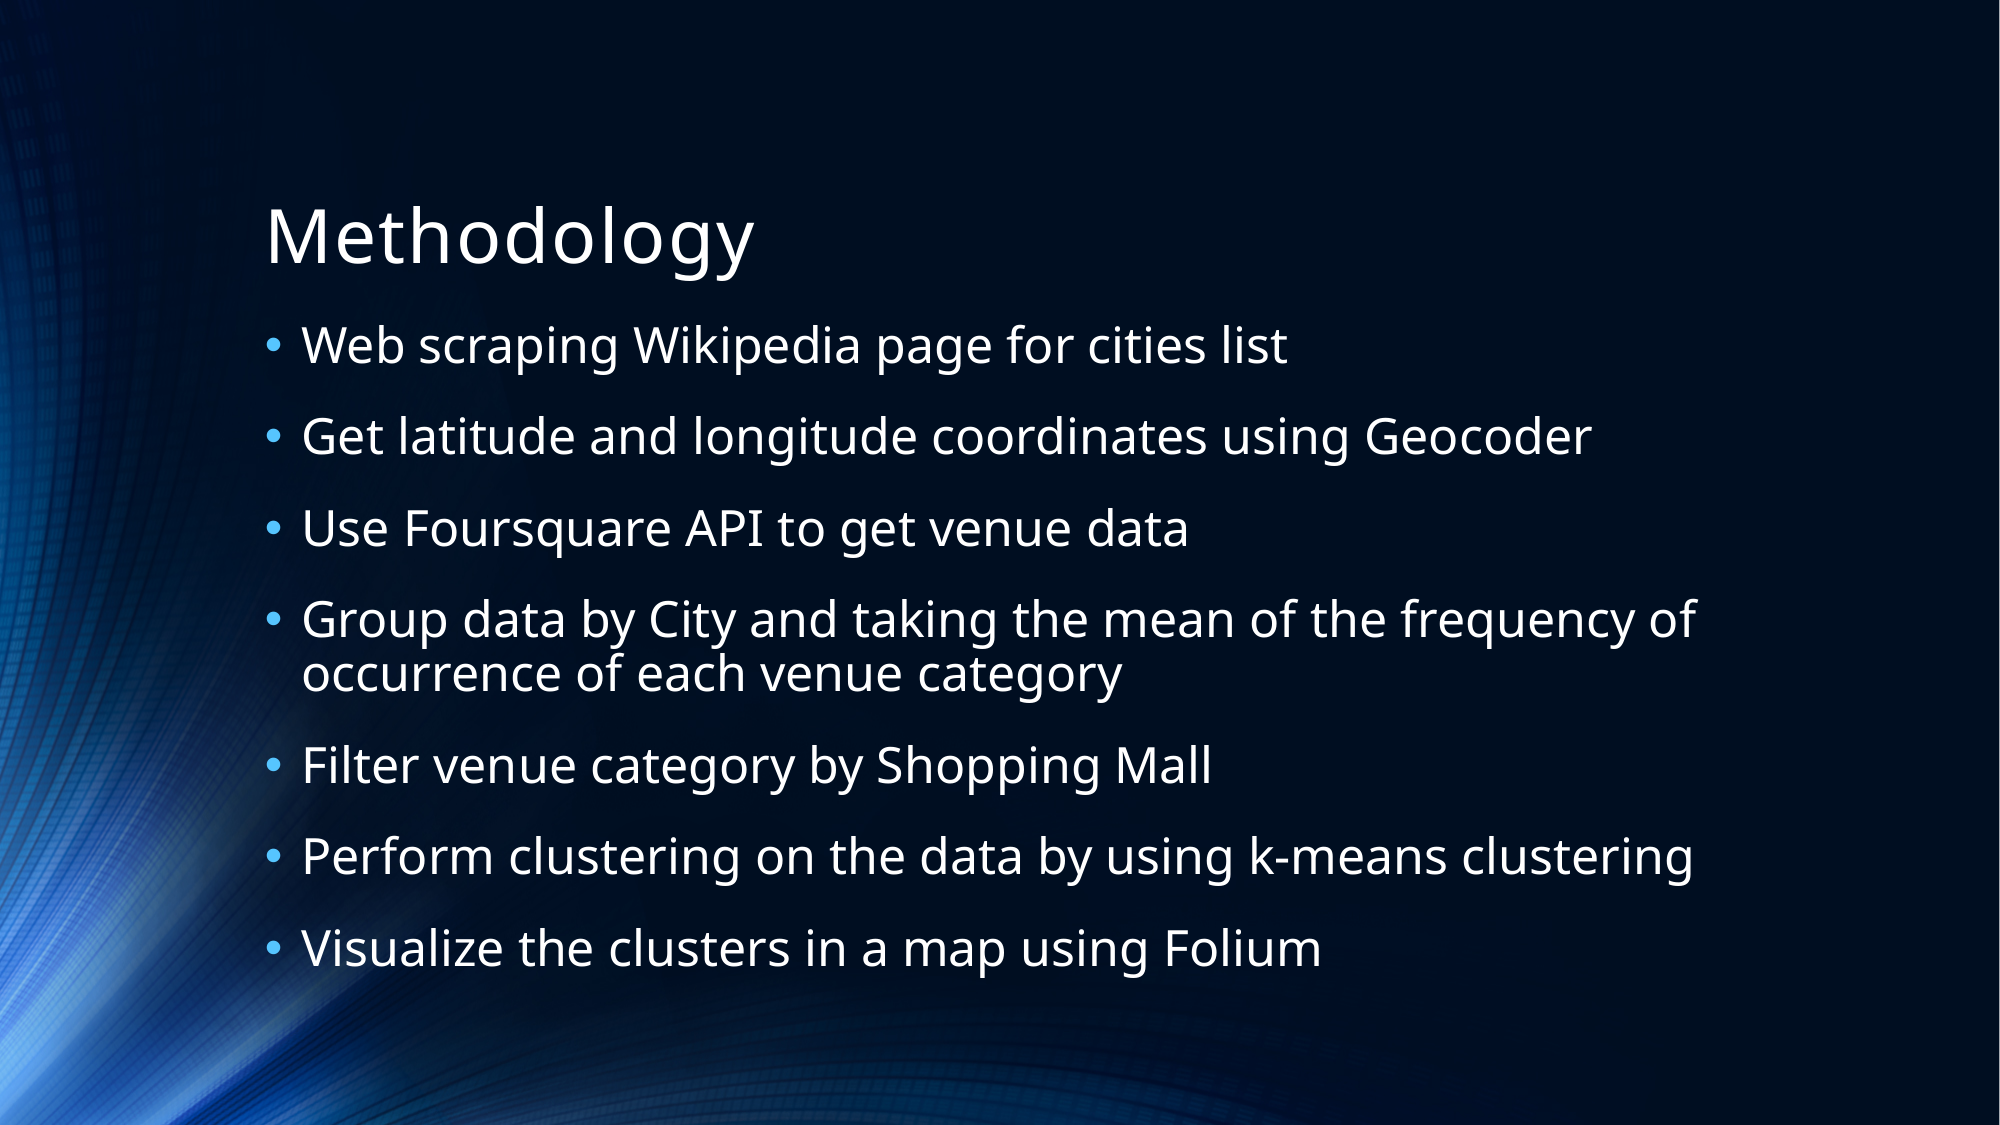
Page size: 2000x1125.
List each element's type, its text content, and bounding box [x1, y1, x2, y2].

title Methodology [249, 62, 1750, 288]
list Web scraping Wikipedia page for cities list Get latitude and longitude coordinates using Geocoder Use Foursquare API to get venue data Group data by City and taking the mean of the frequency of occurrence of each venue category Filter venue category by Shopping Mall Perform clustering on the data by using k-means clustering Visualize the clusters in a map using Folium [249, 312, 1749, 988]
picture [0, 0, 2000, 1125]
